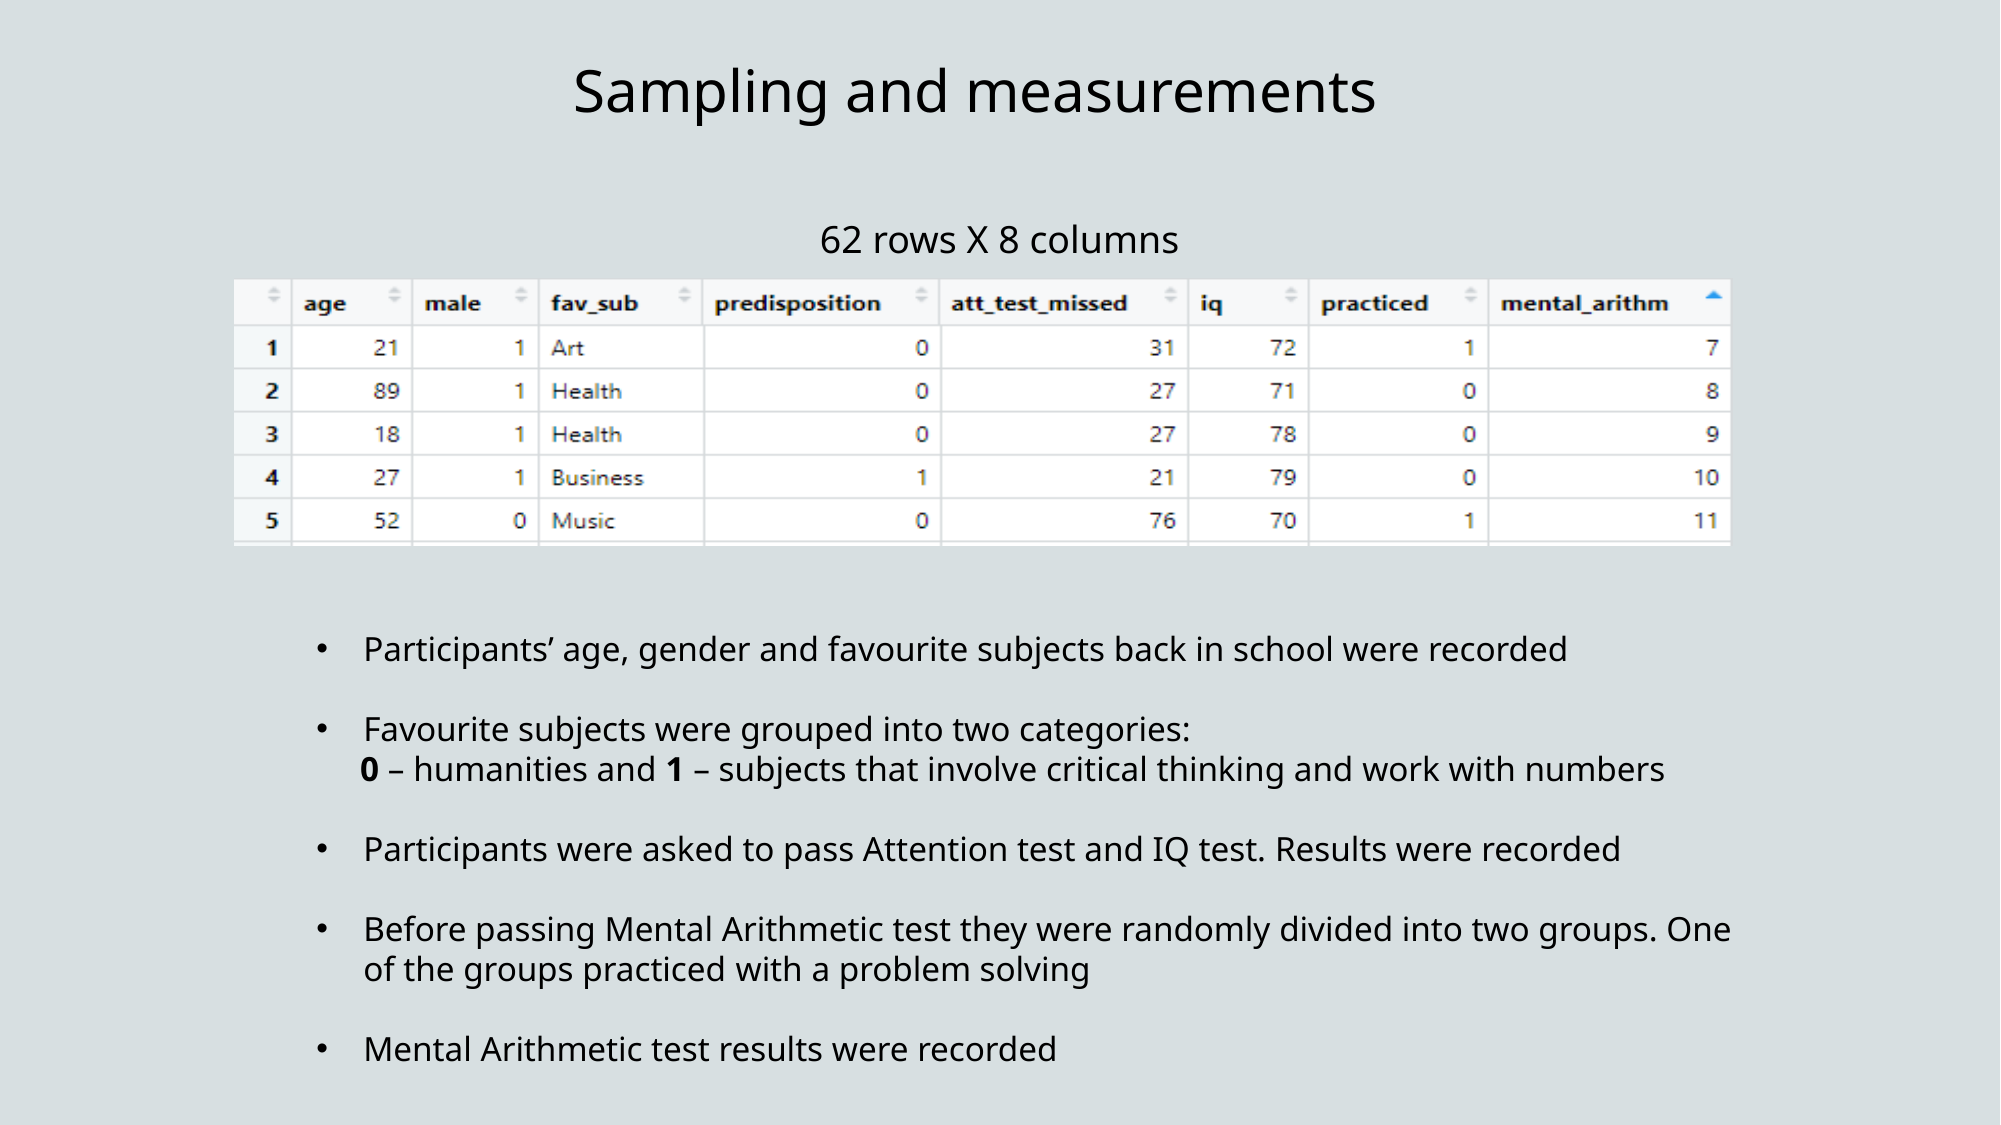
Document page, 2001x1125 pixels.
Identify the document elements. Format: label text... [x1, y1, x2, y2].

picture [234, 278, 1733, 546]
text_box Sampling and measurements [380, 46, 1586, 132]
text_box Participants’ age, gender and favourite subjects back in school were recorded Favourite subjects were grouped into two categories: 0 – humanities and 1 – subjects that involve critical thinking and work with numbers Participants were asked to pass Attention test and IQ test. Results were recorded Before passing Mental Arithmetic test they were randomly divided into two groups. One of the groups practiced with a problem solving Mental Arithmetic test results were recorded [301, 621, 1763, 1125]
text_box 62 rows X 8 columns [725, 208, 1275, 268]
